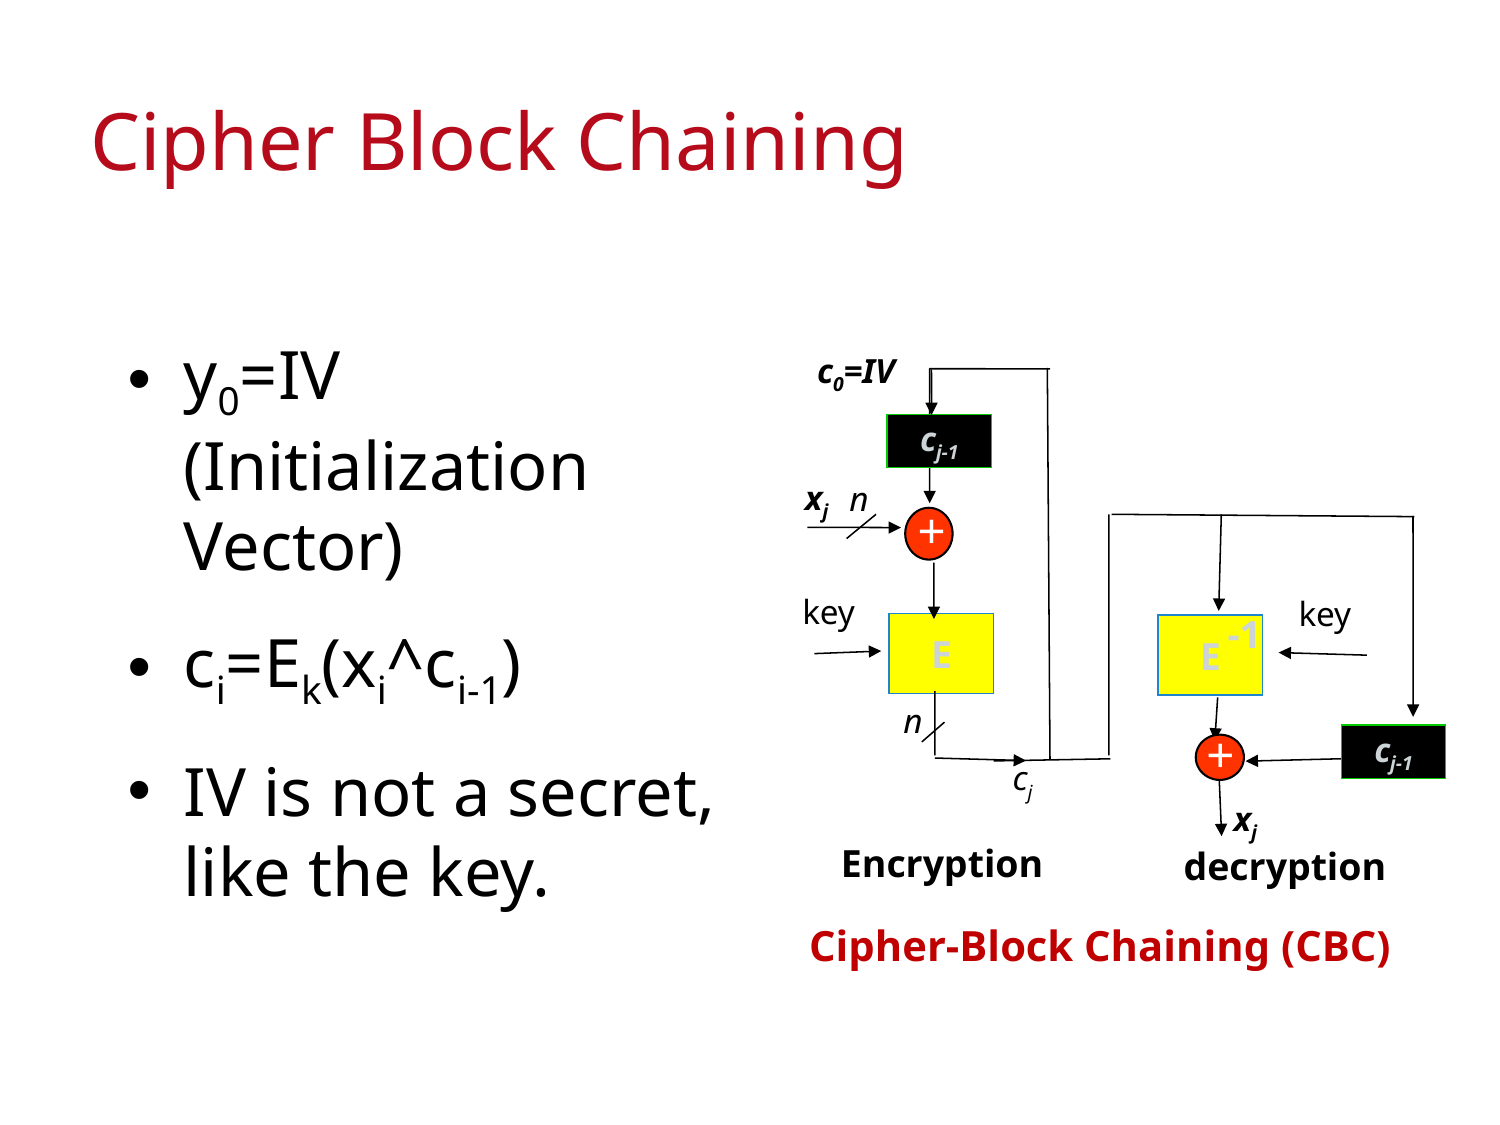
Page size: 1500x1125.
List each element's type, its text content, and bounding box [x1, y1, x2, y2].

text_box cj-1 [887, 414, 992, 468]
text_box cj [997, 750, 1063, 811]
text_box + [902, 490, 962, 566]
text_box -1 [1212, 604, 1288, 664]
text_box [925, 369, 938, 416]
text_box decryption [1168, 835, 1456, 896]
text_box E [889, 613, 994, 694]
text_box [923, 468, 936, 504]
text_box c0=IV [802, 342, 947, 403]
text_box Cipher-Block Chaining (CBC) [794, 912, 1459, 978]
text_box [927, 562, 941, 619]
text_box n [855, 471, 894, 526]
text_box Encryption [826, 832, 1078, 893]
text_box [1406, 515, 1420, 717]
text_box [814, 645, 882, 658]
text_box key [787, 584, 900, 639]
list y0=IV (Initialization Vector) ci=Ek(xi^ci-1) IV is not a secret, like the key. [112, 324, 750, 1000]
text_box key [1283, 585, 1397, 641]
text_box [861, 524, 902, 534]
text_box xj [1218, 790, 1284, 851]
text_box n [888, 692, 948, 747]
text_box xj [790, 469, 855, 530]
text_box [1245, 754, 1341, 768]
text_box [1278, 646, 1367, 660]
text_box E [1158, 615, 1263, 696]
title Cipher Block Chaining [75, 45, 1425, 233]
text_box cj-1 [1341, 724, 1446, 779]
text_box + [1190, 714, 1250, 790]
text_box [1212, 514, 1226, 604]
